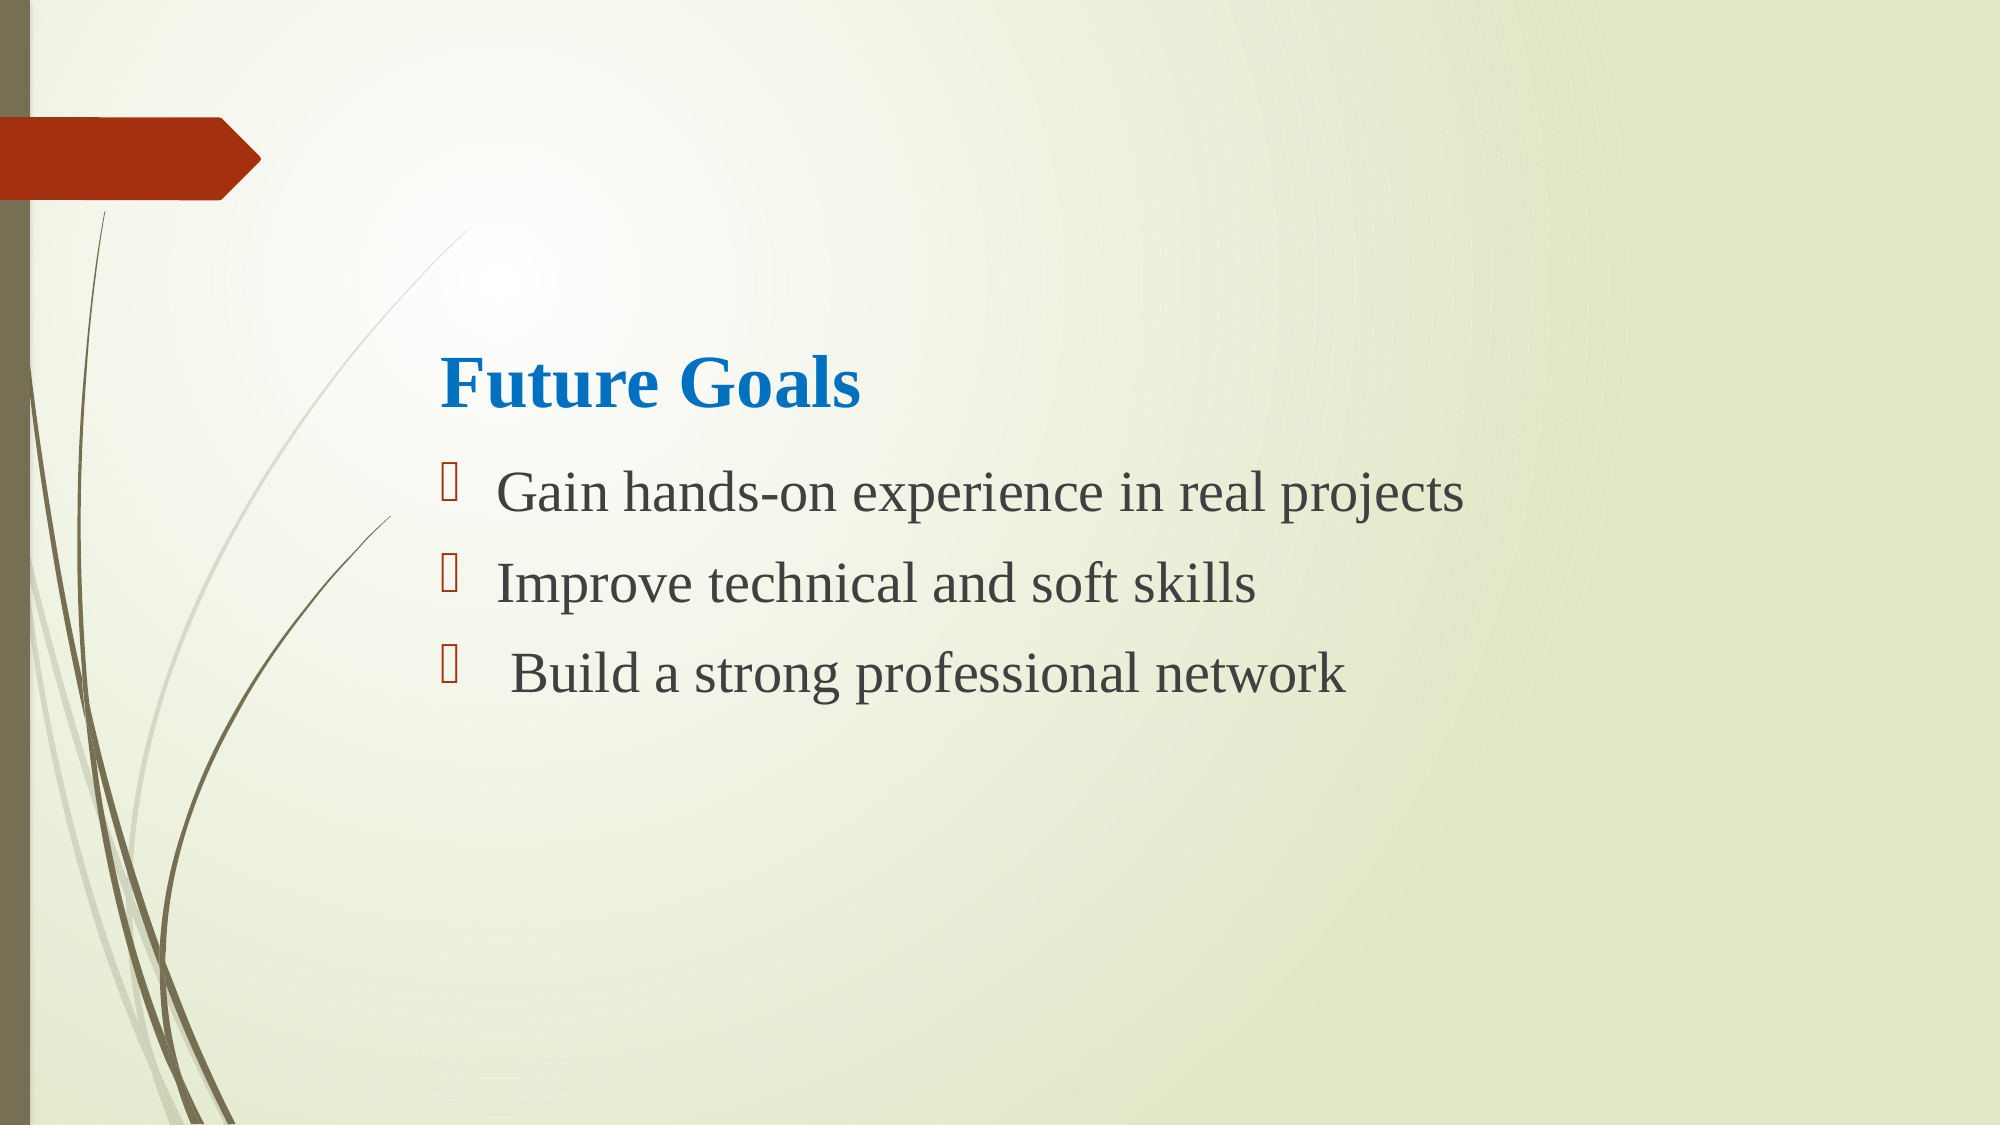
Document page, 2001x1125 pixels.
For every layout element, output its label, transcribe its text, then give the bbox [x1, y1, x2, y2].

list Gain hands-on experience in real projects Improve technical and soft skills Build a strong professional network [424, 445, 1888, 970]
title Future Goals [425, 324, 1888, 445]
